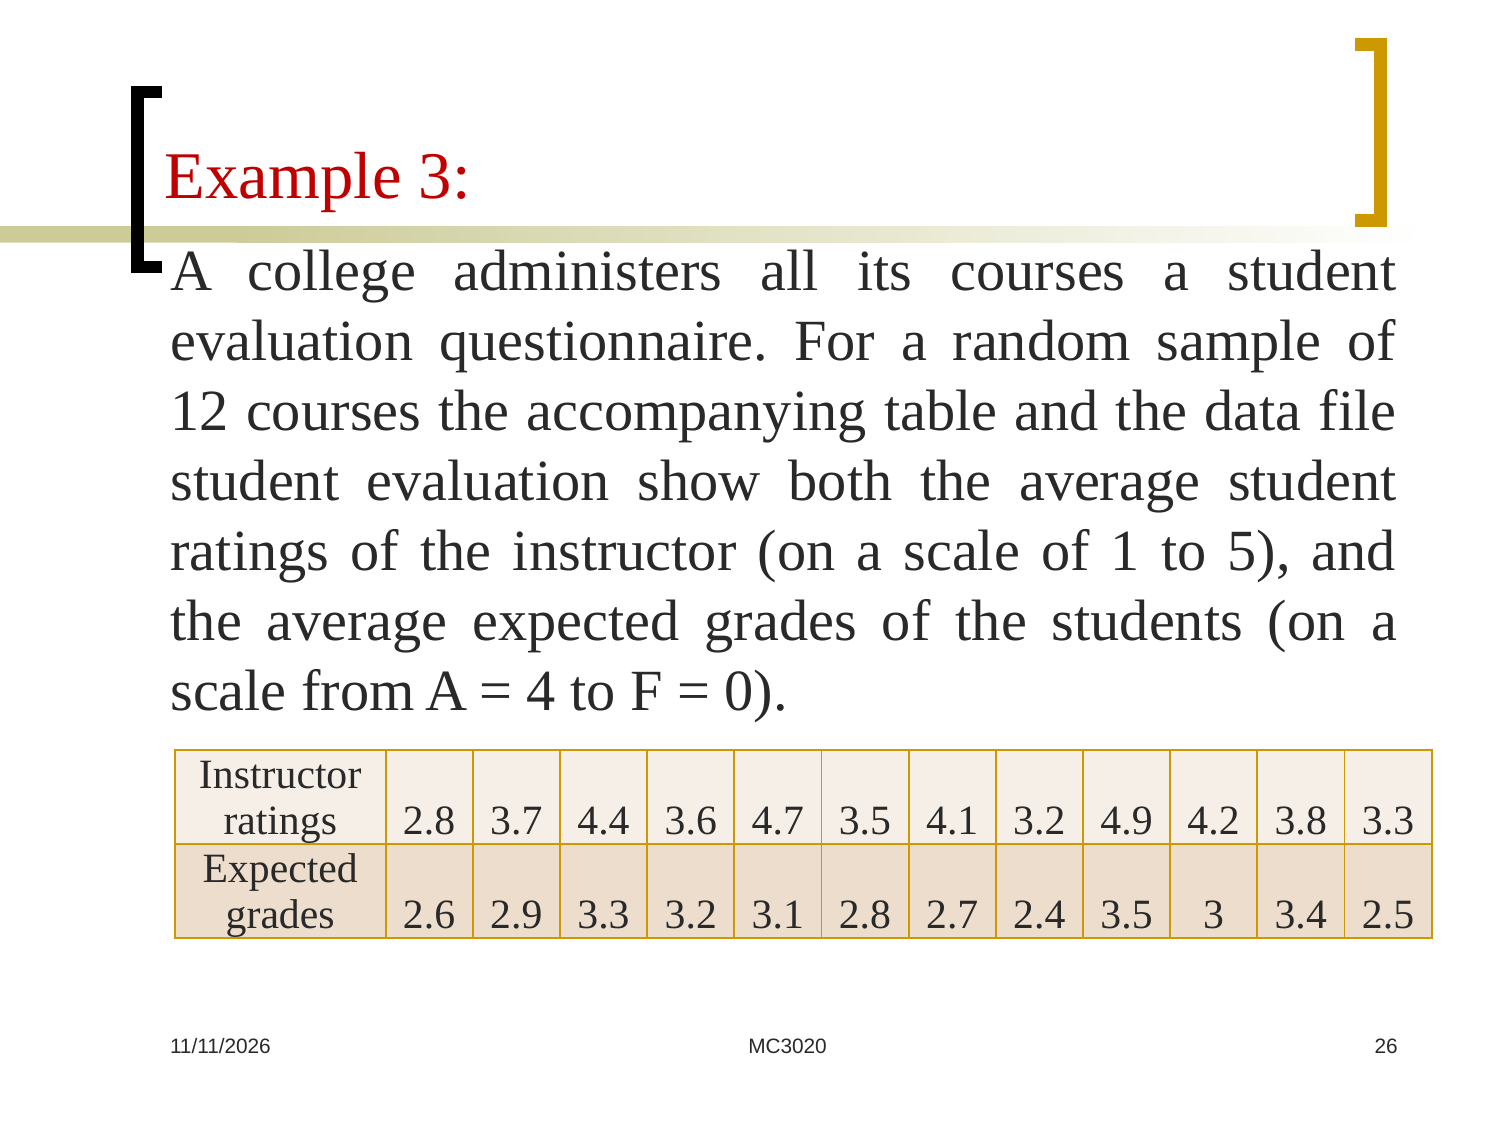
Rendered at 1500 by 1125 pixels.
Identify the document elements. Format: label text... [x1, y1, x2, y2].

table_header Instructor ratings [176, 751, 385, 843]
table_header 4.9 [1084, 751, 1169, 843]
table_header 3.3 [1345, 751, 1431, 843]
list A college administers all its courses a student evaluation questionnaire. For a random sample of 12 courses the accompanying table and the data file student evaluation show both the average student ratings of the instructor (on a scale of 1 to 5), and the average expected grades of the students (on a scale from A = 4 to F = 0). [155, 224, 1413, 750]
table_cell 3.5 [1084, 845, 1169, 937]
table_cell 2.7 [910, 845, 995, 937]
table_cell 2.6 [387, 845, 472, 937]
table_header 4.2 [1171, 751, 1256, 843]
table_cell 2.5 [1345, 845, 1431, 937]
table_cell 3 [1171, 845, 1256, 937]
table_cell Expected grades [176, 845, 385, 937]
table_cell 2.8 [822, 845, 908, 937]
table_header 4.7 [735, 751, 821, 843]
table_cell 2.4 [997, 845, 1082, 937]
table_cell 3.4 [1258, 845, 1344, 937]
table_header 3.2 [997, 751, 1082, 843]
table_header 2.8 [387, 751, 472, 843]
slide_number 26 [1099, 1024, 1413, 1101]
table_header 3.6 [648, 751, 733, 843]
footer MC3020 [549, 1024, 1026, 1101]
table_cell 3.1 [735, 845, 821, 937]
table_cell 3.2 [648, 845, 733, 937]
table_header 3.7 [474, 751, 559, 843]
table_header 3.5 [822, 751, 908, 843]
table_cell 2.9 [474, 845, 559, 937]
text_box Example 3: [150, 124, 1300, 220]
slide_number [154, 1024, 468, 1101]
table_header 4.1 [910, 751, 995, 843]
table_header 3.8 [1258, 751, 1344, 843]
table_header 4.4 [561, 751, 646, 843]
table_cell 3.3 [561, 845, 646, 937]
